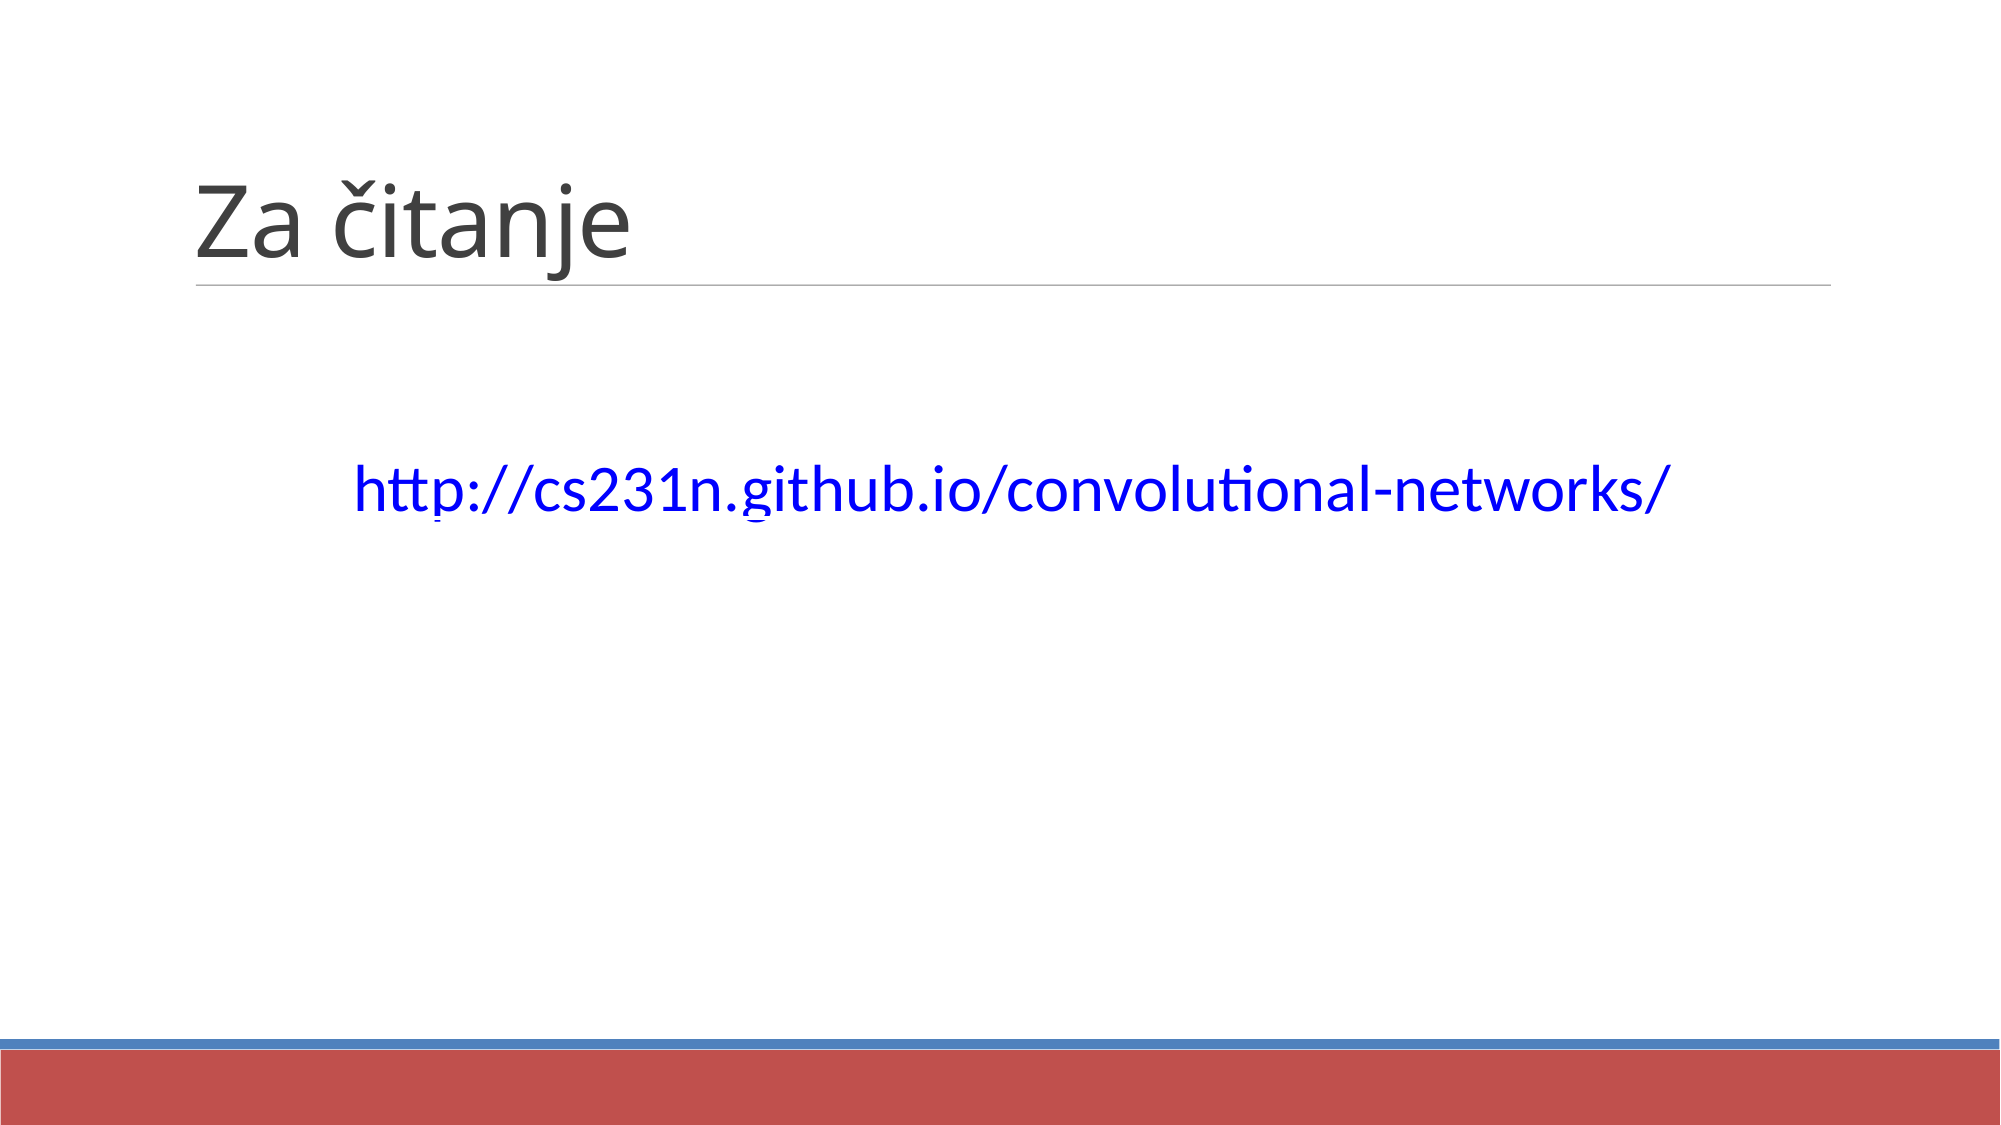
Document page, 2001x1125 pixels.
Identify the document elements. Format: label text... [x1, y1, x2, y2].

text_box Za čitanje [180, 47, 1830, 285]
text_box http://cs231n.github.io/convolutional-networks/ [180, 302, 1830, 963]
